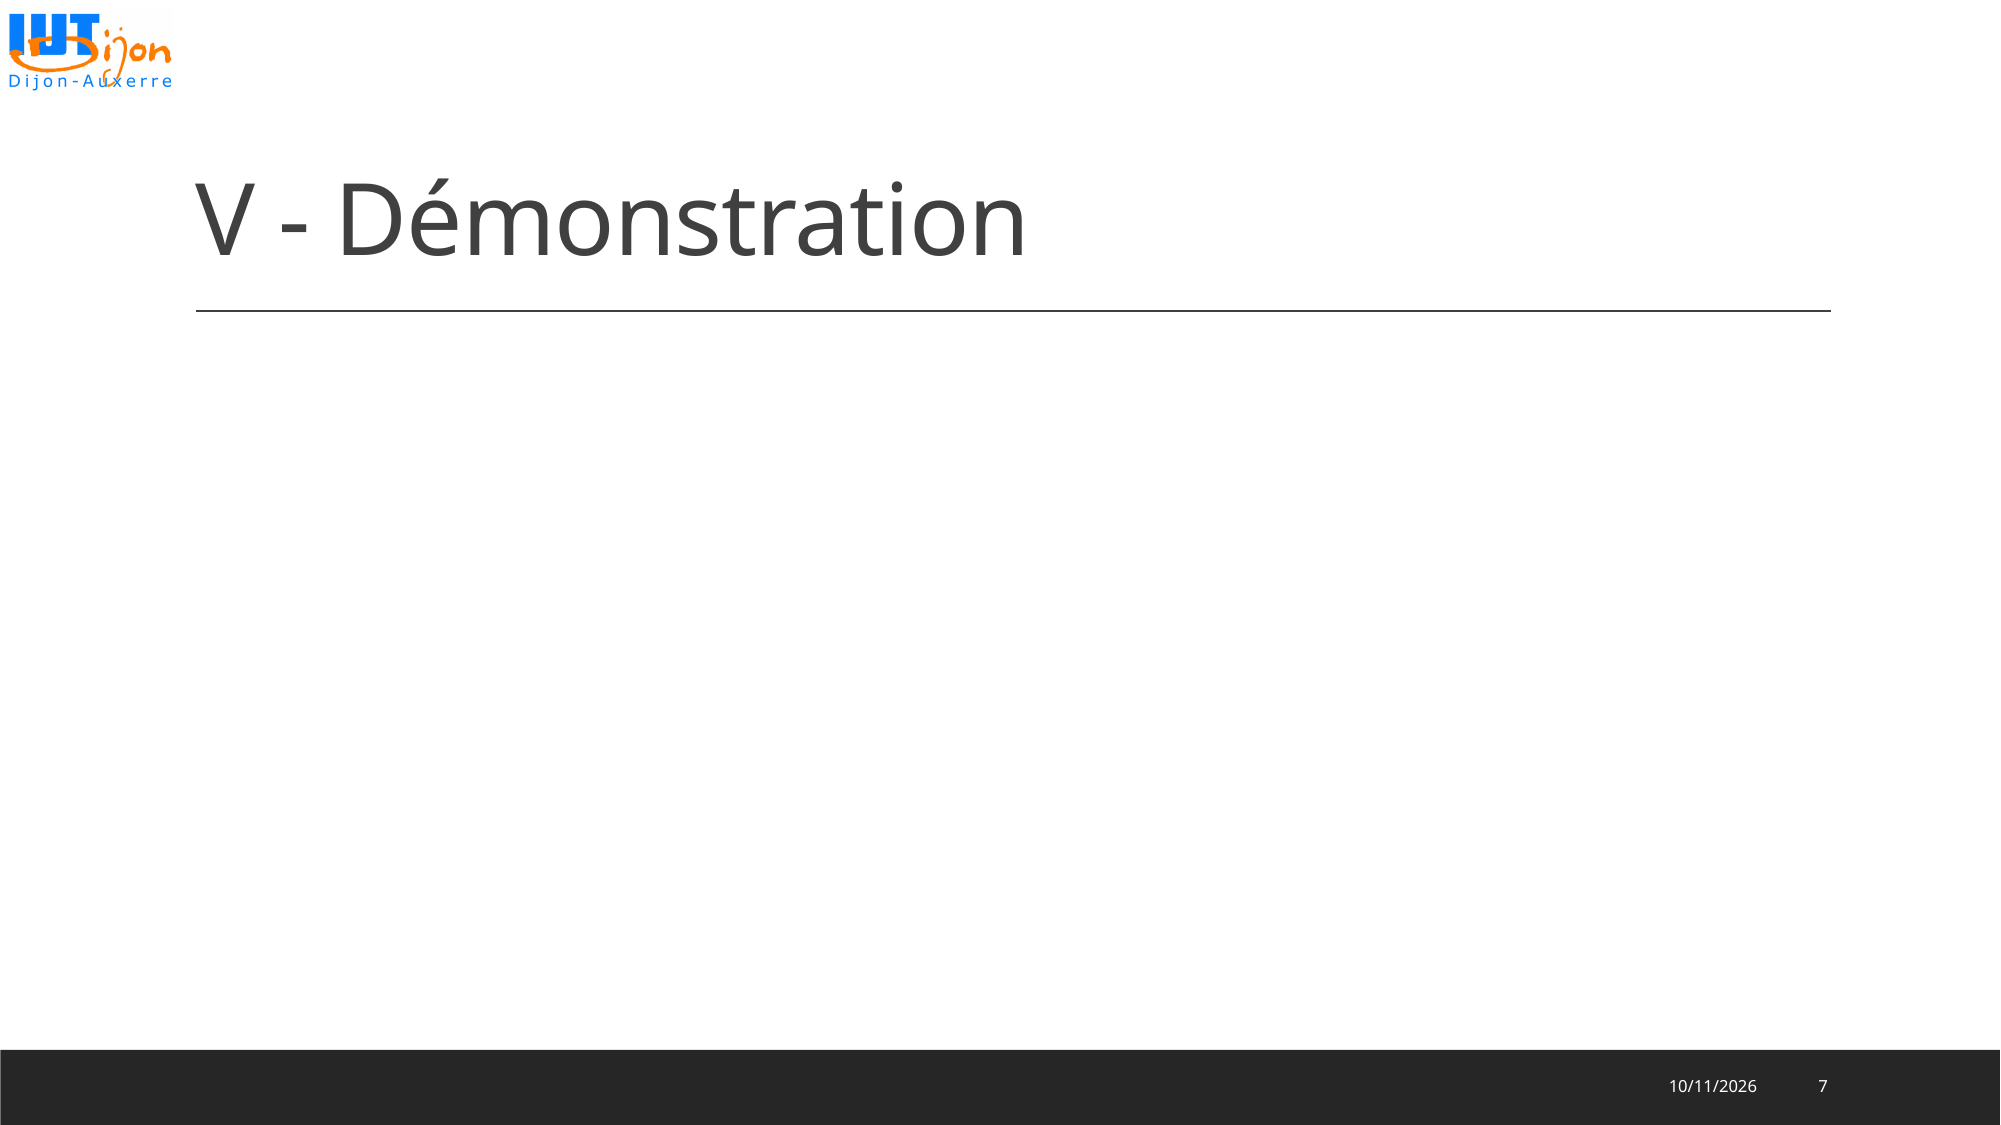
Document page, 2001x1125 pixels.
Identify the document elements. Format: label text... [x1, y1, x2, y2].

title V - Démonstration [180, 47, 1830, 285]
picture [8, 7, 174, 94]
slide_number 7 [1803, 1057, 1932, 1118]
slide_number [1348, 1057, 1773, 1118]
